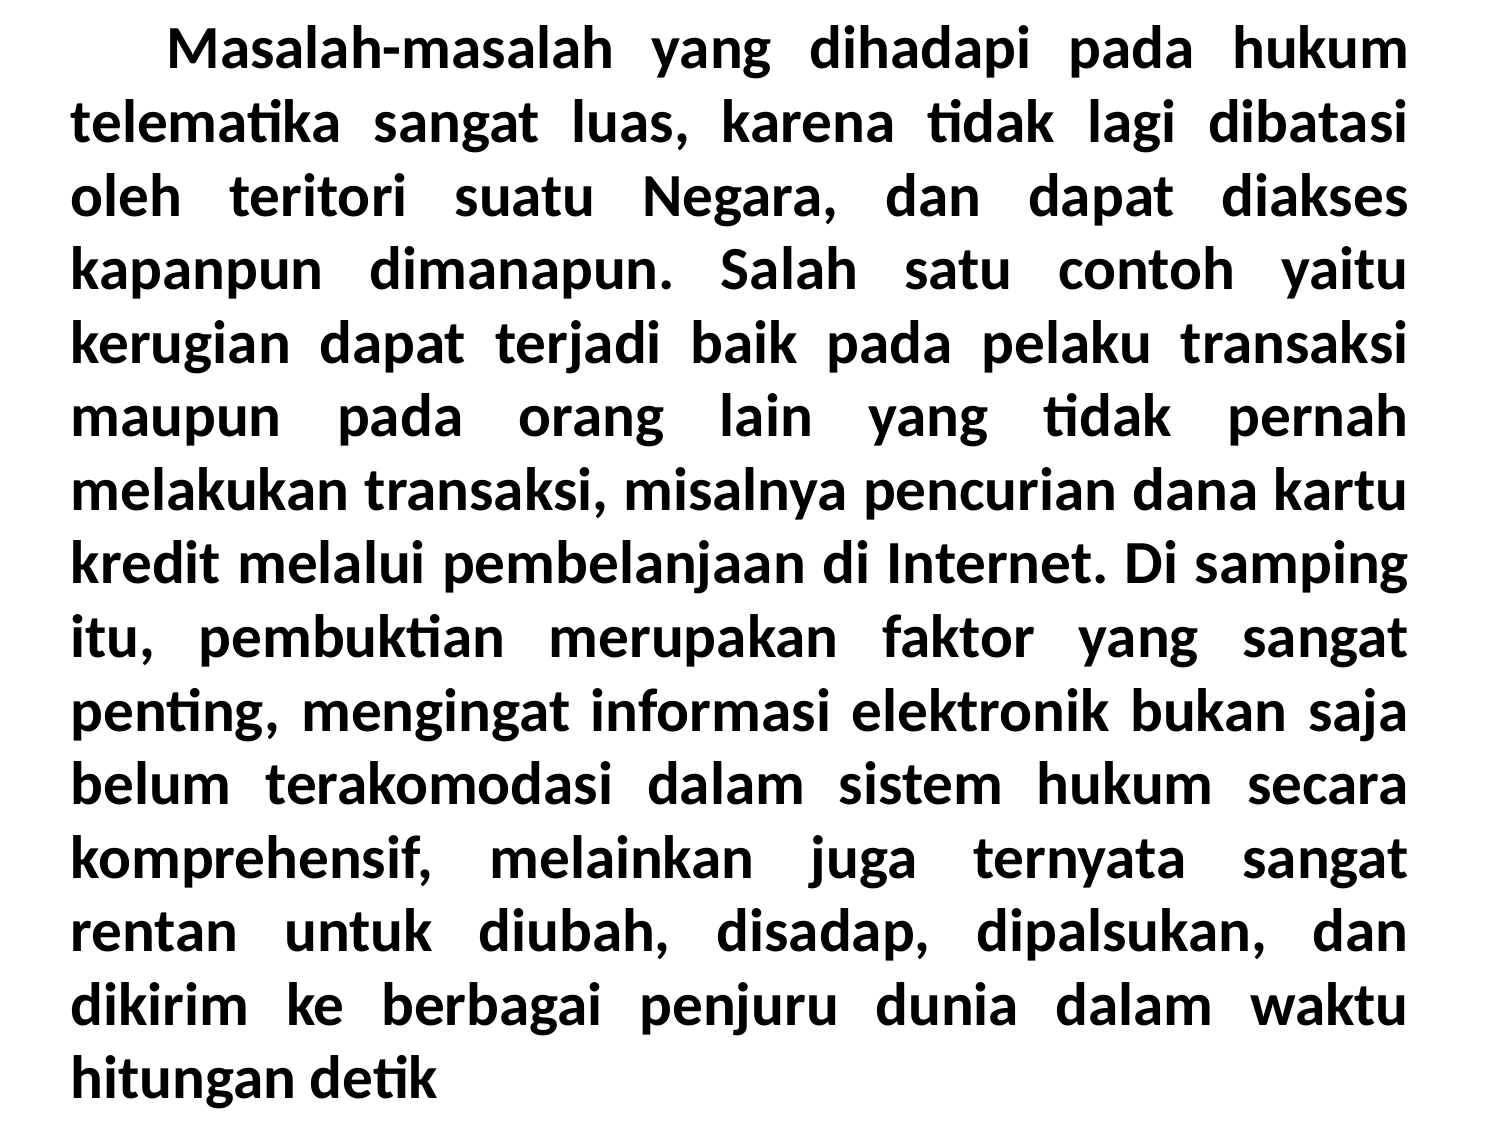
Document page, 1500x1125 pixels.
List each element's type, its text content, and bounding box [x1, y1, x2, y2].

list Masalah-masalah yang dihadapi pada hukum telematika sangat luas, karena tidak lagi dibatasi oleh teritori suatu Negara, dan dapat diakses kapanpun dimanapun. Salah satu contoh yaitu kerugian dapat terjadi baik pada pelaku transaksi maupun pada orang lain yang tidak pernah melakukan transaksi, misalnya pencurian dana kartu kredit melalui pembelanjaan di Internet. Di samping itu, pembuktian merupakan faktor yang sangat penting, mengingat informasi elektronik bukan saja belum terakomodasi dalam sistem hukum secara komprehensif, melainkan juga ternyata sangat rentan untuk diubah, disadap, dipalsukan, dan dikirim ke berbagai penjuru dunia dalam waktu hitungan detik [0, 0, 1425, 1125]
